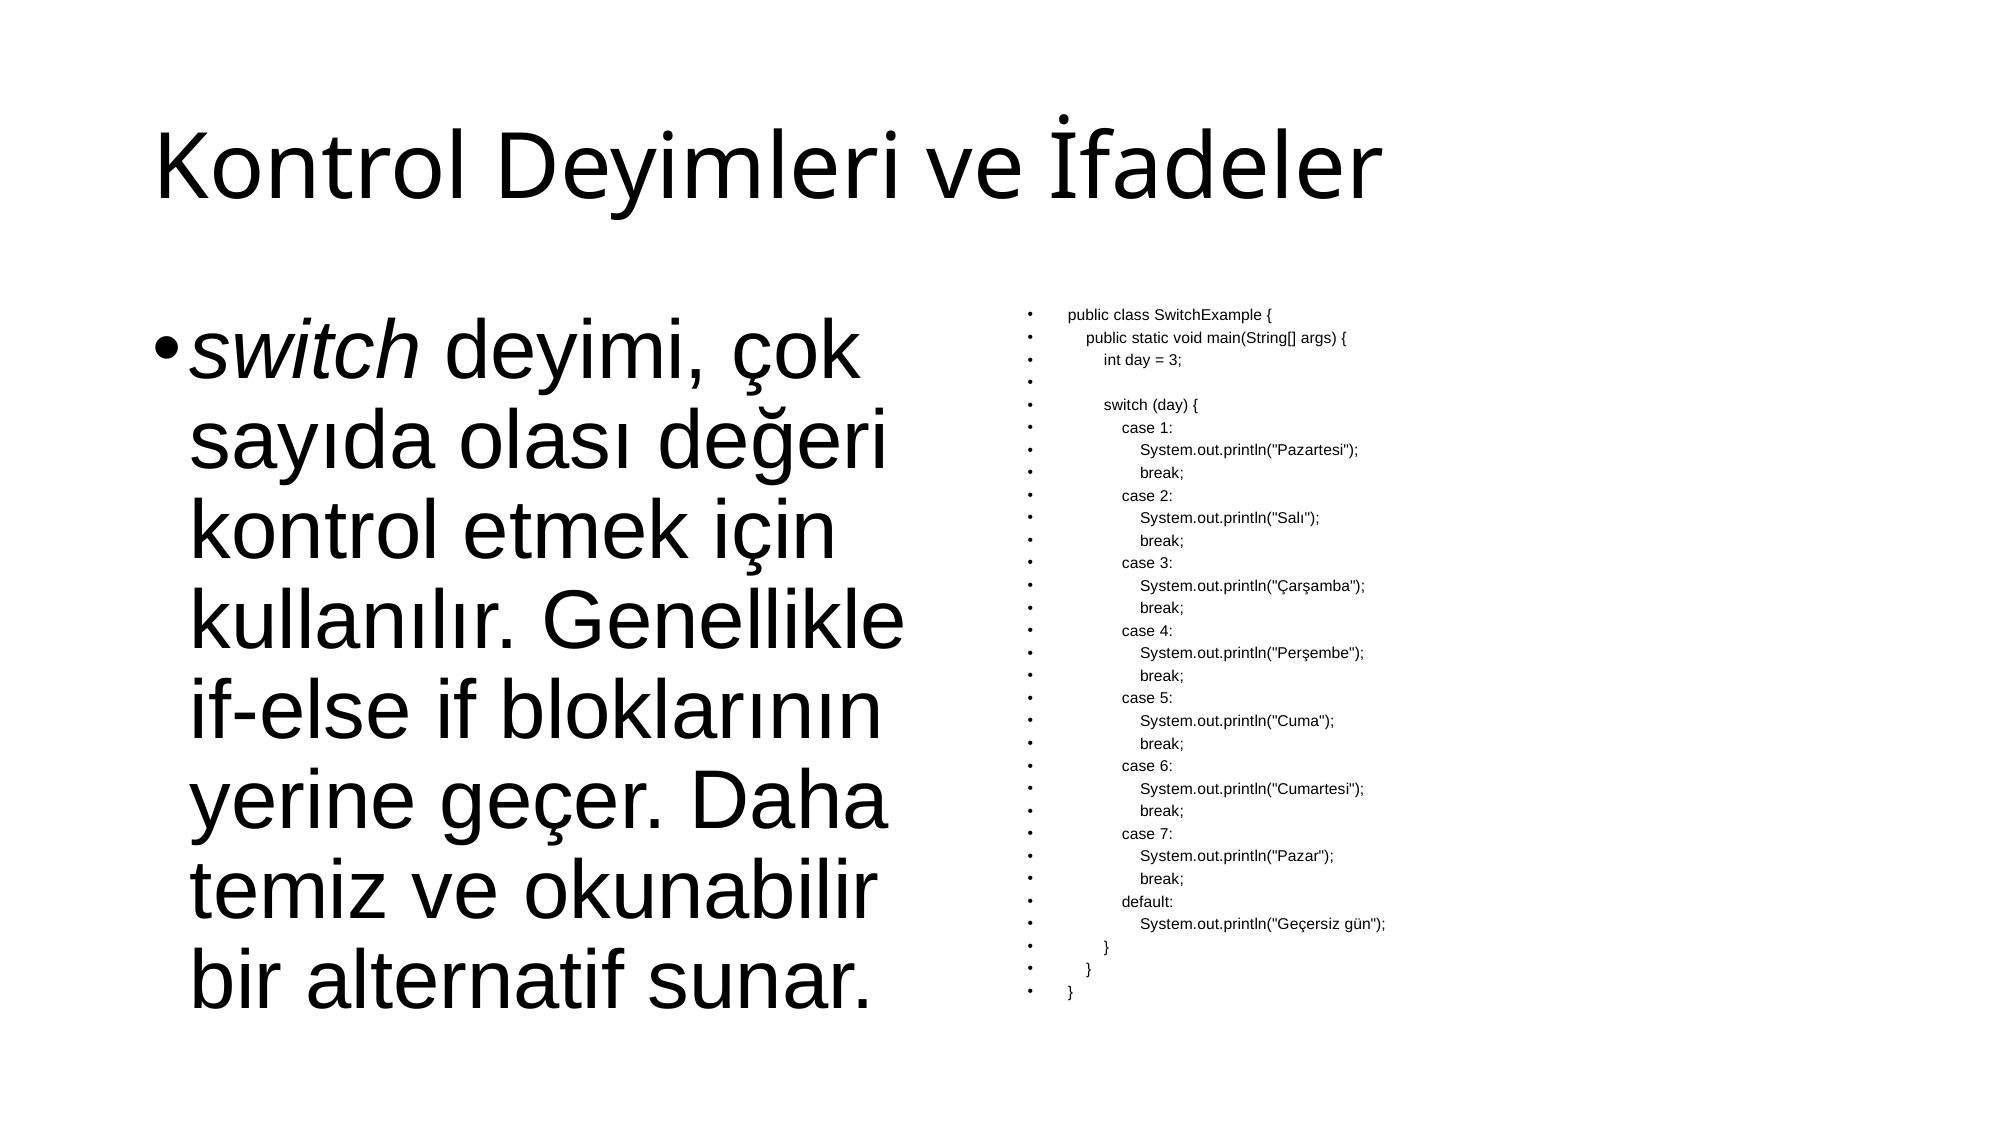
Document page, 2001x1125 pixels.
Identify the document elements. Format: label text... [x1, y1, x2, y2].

list public class SwitchExample { public static void main(String[] args) { int day = 3; switch (day) { case 1: System.out.println("Pazartesi"); break; case 2: System.out.println("Salı"); break; case 3: System.out.println("Çarşamba"); break; case 4: System.out.println("Perşembe"); break; case 5: System.out.println("Cuma"); break; case 6: System.out.println("Cumartesi"); break; case 7: System.out.println("Pazar"); break; default: System.out.println("Geçersiz gün"); } } } [1012, 299, 1863, 1014]
title Kontrol Deyimleri ve İfadeler [137, 59, 1863, 278]
list switch deyimi, çok sayıda olası değeri kontrol etmek için kullanılır. Genellikle if-else if bloklarının yerine geçer. Daha temiz ve okunabilir bir alternatif sunar. [137, 299, 988, 1014]
